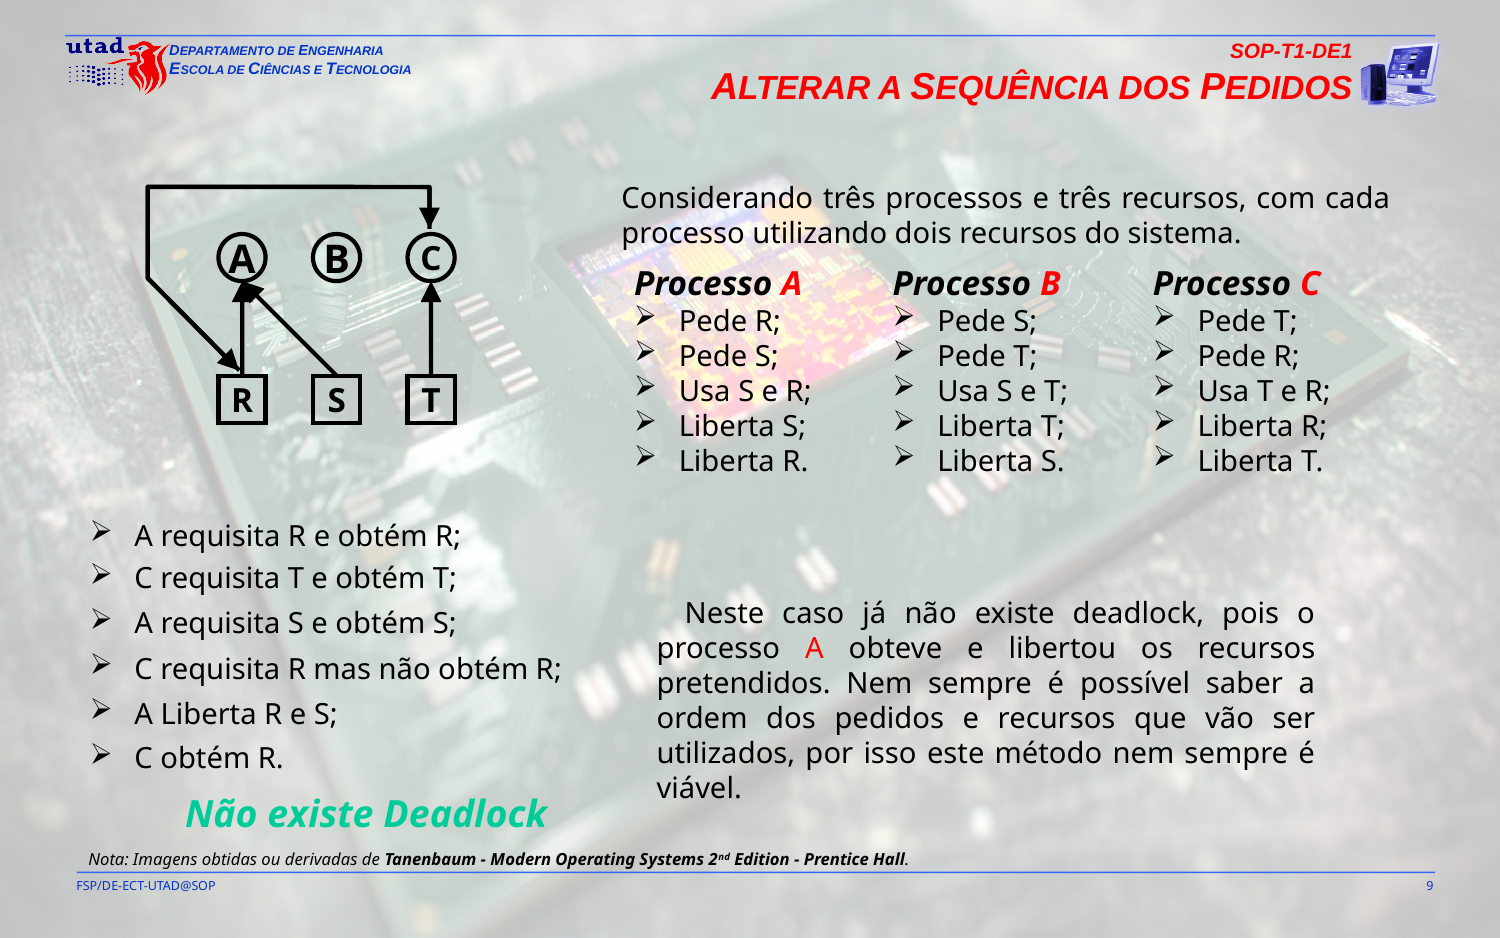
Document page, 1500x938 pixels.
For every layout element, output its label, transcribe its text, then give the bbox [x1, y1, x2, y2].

text_box Processo B Pede S; Pede T; Usa S e T; Liberta T; Liberta S. [879, 256, 1128, 484]
text_box Processo C Pede T; Pede R; Usa T e R; Liberta R; Liberta T. [1139, 256, 1400, 484]
picture [1352, 33, 1447, 115]
text_box C requisita R mas não obtém R; [76, 647, 656, 688]
text_box [147, 186, 440, 345]
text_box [218, 233, 455, 424]
text_box Processo A Pede R; Pede S; Usa S e R; Liberta S; Liberta R. [621, 256, 868, 484]
text_box Considerando três processos e três recursos, com cada processo utilizando dois recursos do sistema. [608, 172, 1404, 256]
text_box C obtém R. [76, 737, 656, 782]
picture [64, 35, 172, 97]
text_box Neste caso já não existe deadlock, pois o processo A obteve e libertou os recursos pretendidos. Nem sempre é possível saber a ordem dos pedidos e recursos que vão ser utilizados, por isso este método nem sempre é viável. [644, 588, 1329, 811]
text_box C requisita T e obtém T; [76, 553, 656, 602]
text_box A requisita R e obtém R; [76, 510, 656, 553]
text_box Nota: Imagens obtidas ou derivadas de Tanenbaum - Modern Operating Systems 2nd Edition - Prentice Hall. [76, 842, 1436, 875]
title SOP-T1-DE1 ALTERAR A SEQUÊNCIA DOS PEDIDOS [493, 31, 1365, 103]
text_box Não existe Deadlock [88, 782, 644, 842]
text_box A Liberta R e S; [76, 688, 656, 737]
text_box A requisita S e obtém S; [76, 602, 656, 647]
